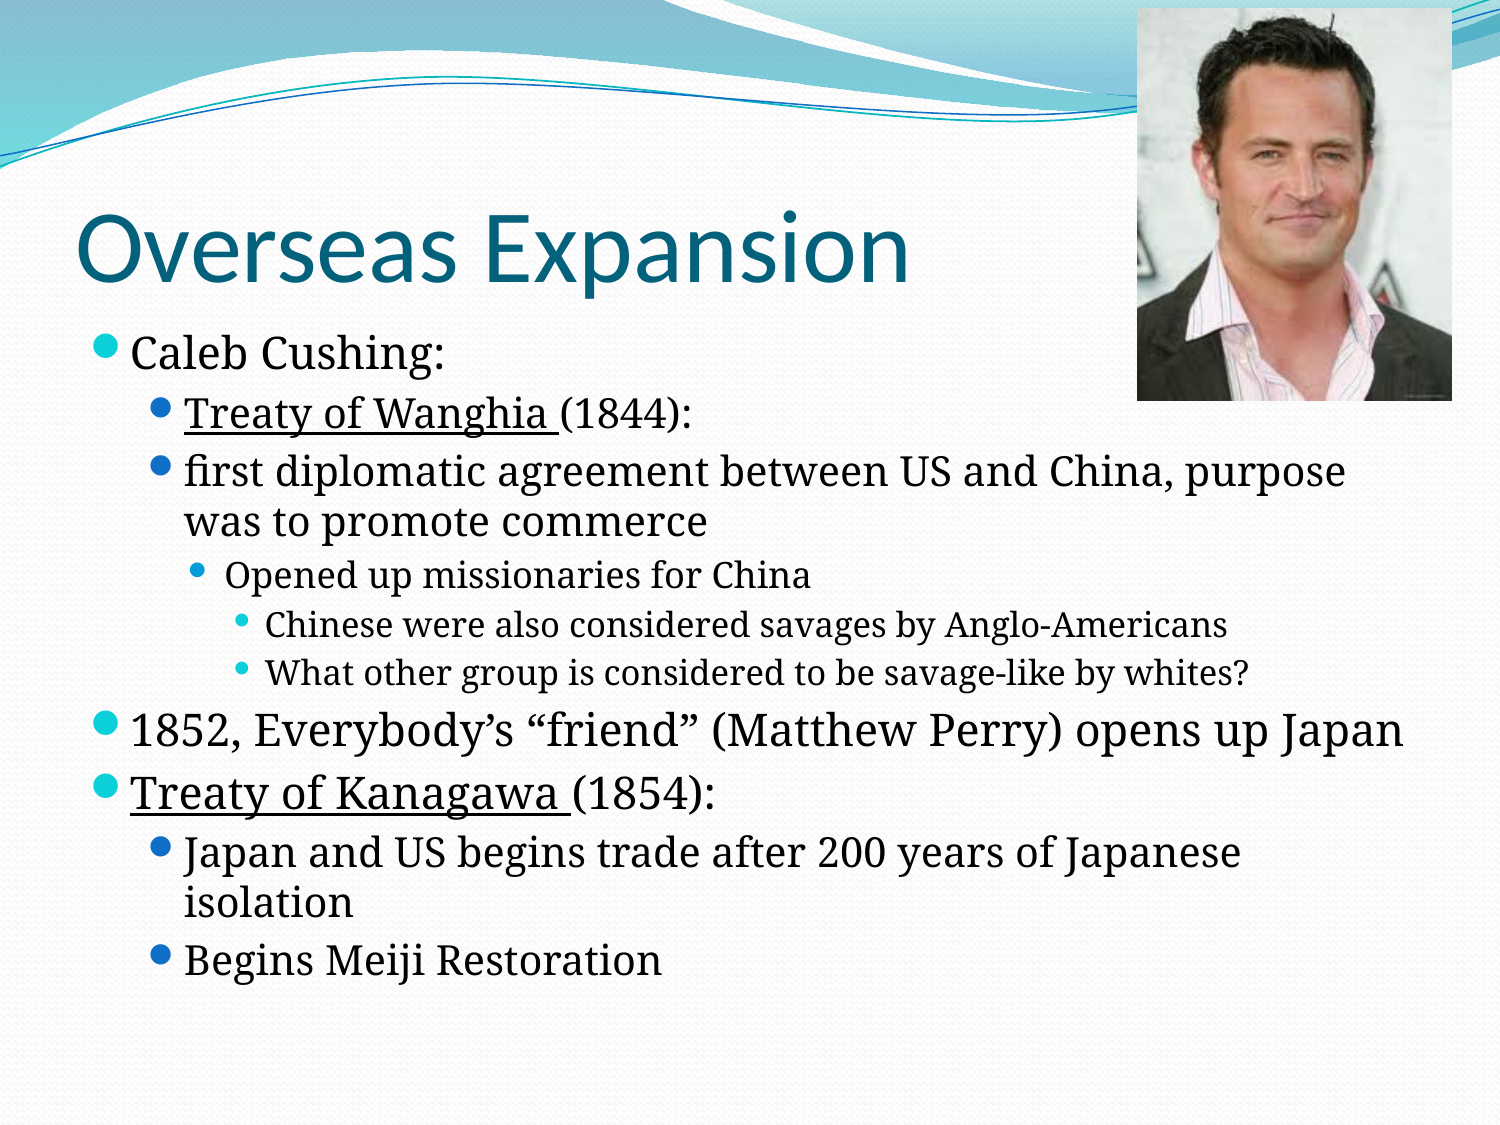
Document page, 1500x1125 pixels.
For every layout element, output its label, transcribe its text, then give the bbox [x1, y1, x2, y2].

picture [1137, 8, 1452, 401]
list Caleb Cushing: Treaty of Wanghia (1844): first diplomatic agreement between US and China, purpose was to promote commerce Opened up missionaries for China Chinese were also considered savages by Anglo-Americans What other group is considered to be savage-like by whites? 1852, Everybody’s “friend” (Matthew Perry) opens up Japan Treaty of Kanagawa (1854): Japan and US begins trade after 200 years of Japanese isolation Begins Meiji Restoration [75, 317, 1425, 1038]
title Overseas Expansion [75, 115, 1130, 303]
